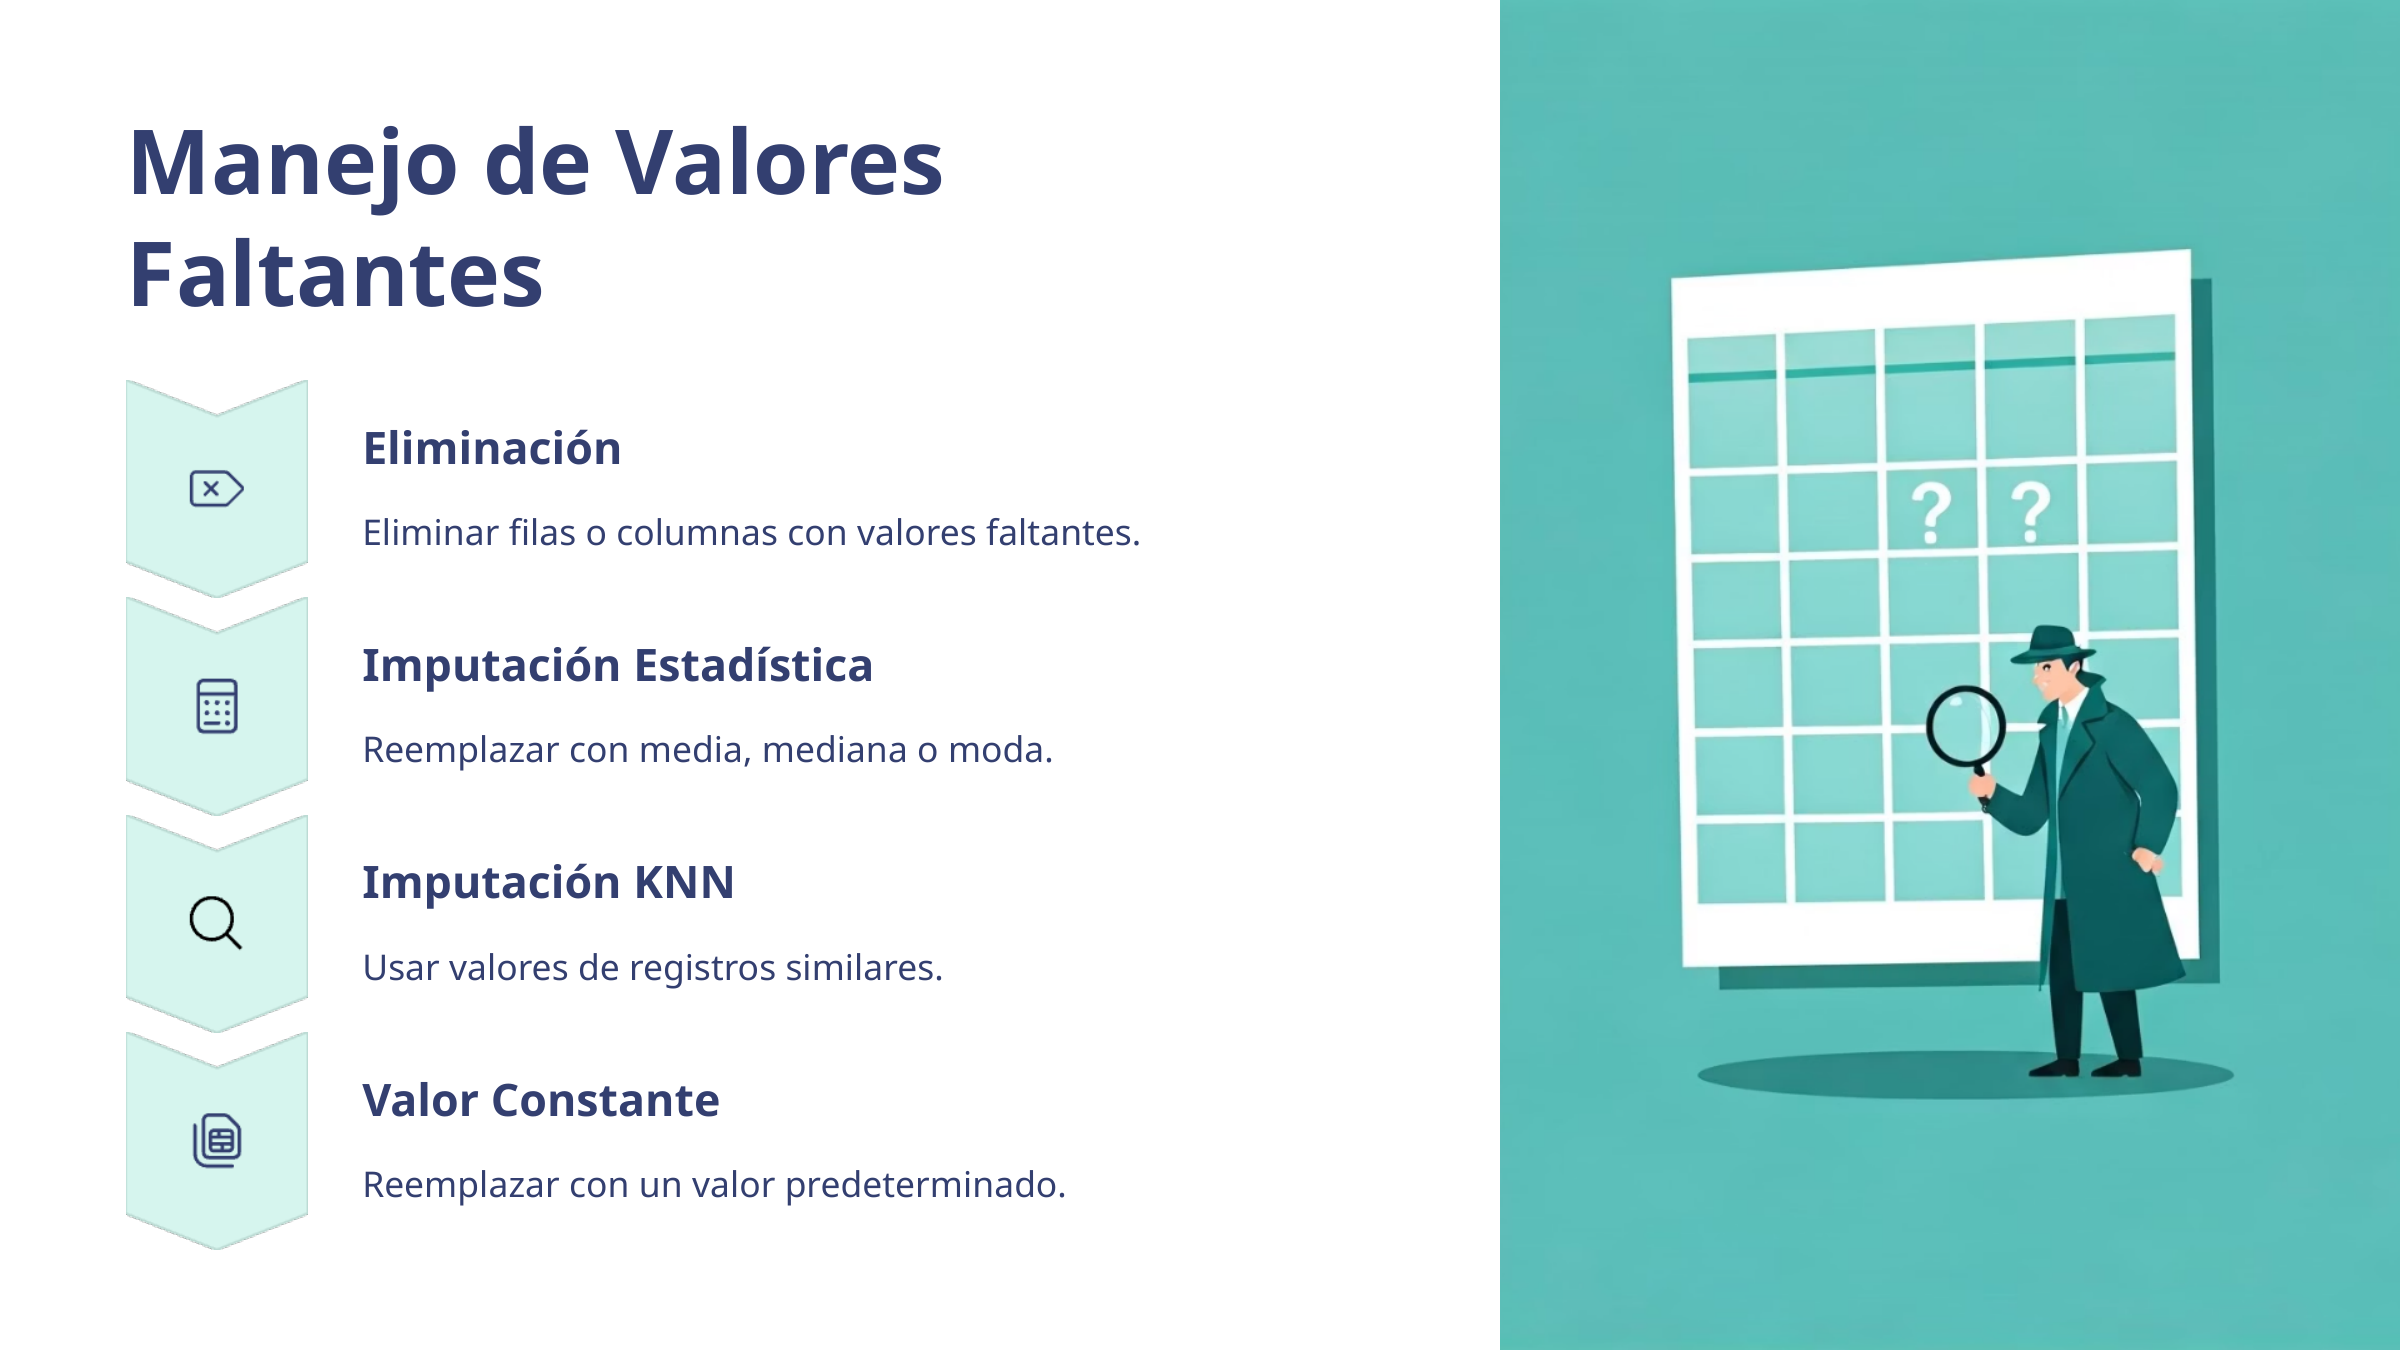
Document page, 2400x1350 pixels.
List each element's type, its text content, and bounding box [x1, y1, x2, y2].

text_box Usar valores de registros similares. [362, 929, 1373, 988]
picture [1499, 0, 2400, 1350]
text_box Imputación Estadística [362, 634, 1032, 691]
text_box Imputación KNN [362, 851, 827, 908]
text_box Eliminación [362, 416, 816, 474]
text_box Reemplazar con un valor predeterminado. [362, 1147, 1373, 1206]
text_box Eliminar filas o columnas con valores faltantes. [362, 495, 1373, 553]
text_box Manejo de Valores Faltantes [126, 99, 1373, 326]
text_box Reemplazar con media, mediana o moda. [362, 712, 1373, 771]
picture [126, 380, 308, 1251]
text_box Valor Constante [362, 1068, 829, 1126]
